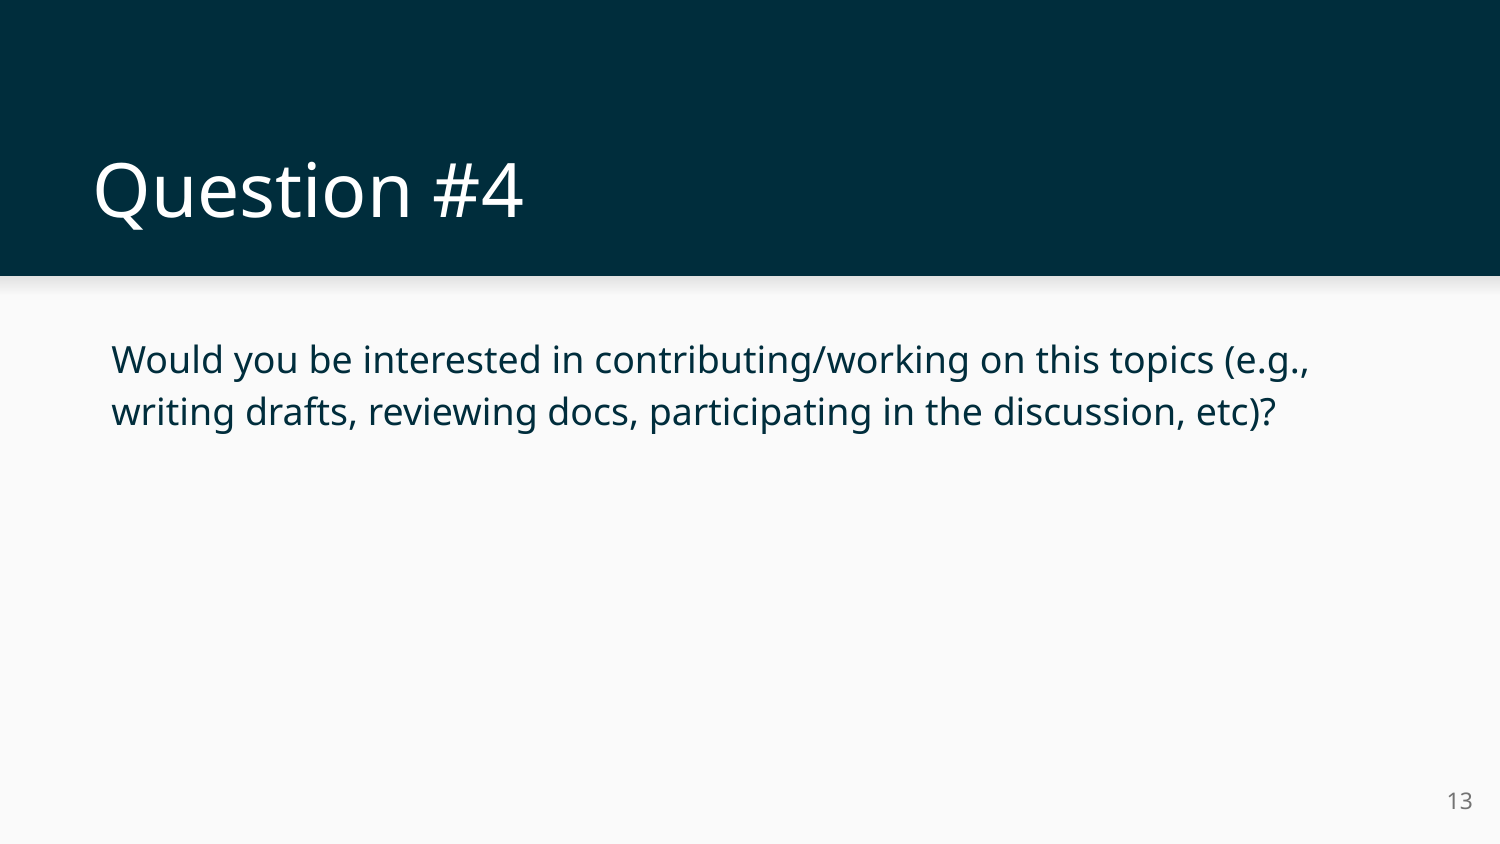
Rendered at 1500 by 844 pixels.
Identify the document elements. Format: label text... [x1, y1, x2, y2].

title Question #4 [77, 35, 1427, 248]
slide_number 13 [1415, 775, 1489, 830]
list Would you be interested in contributing/working on this topics (e.g., writing drafts, reviewing docs, participating in the discussion, etc)? [77, 314, 1427, 760]
